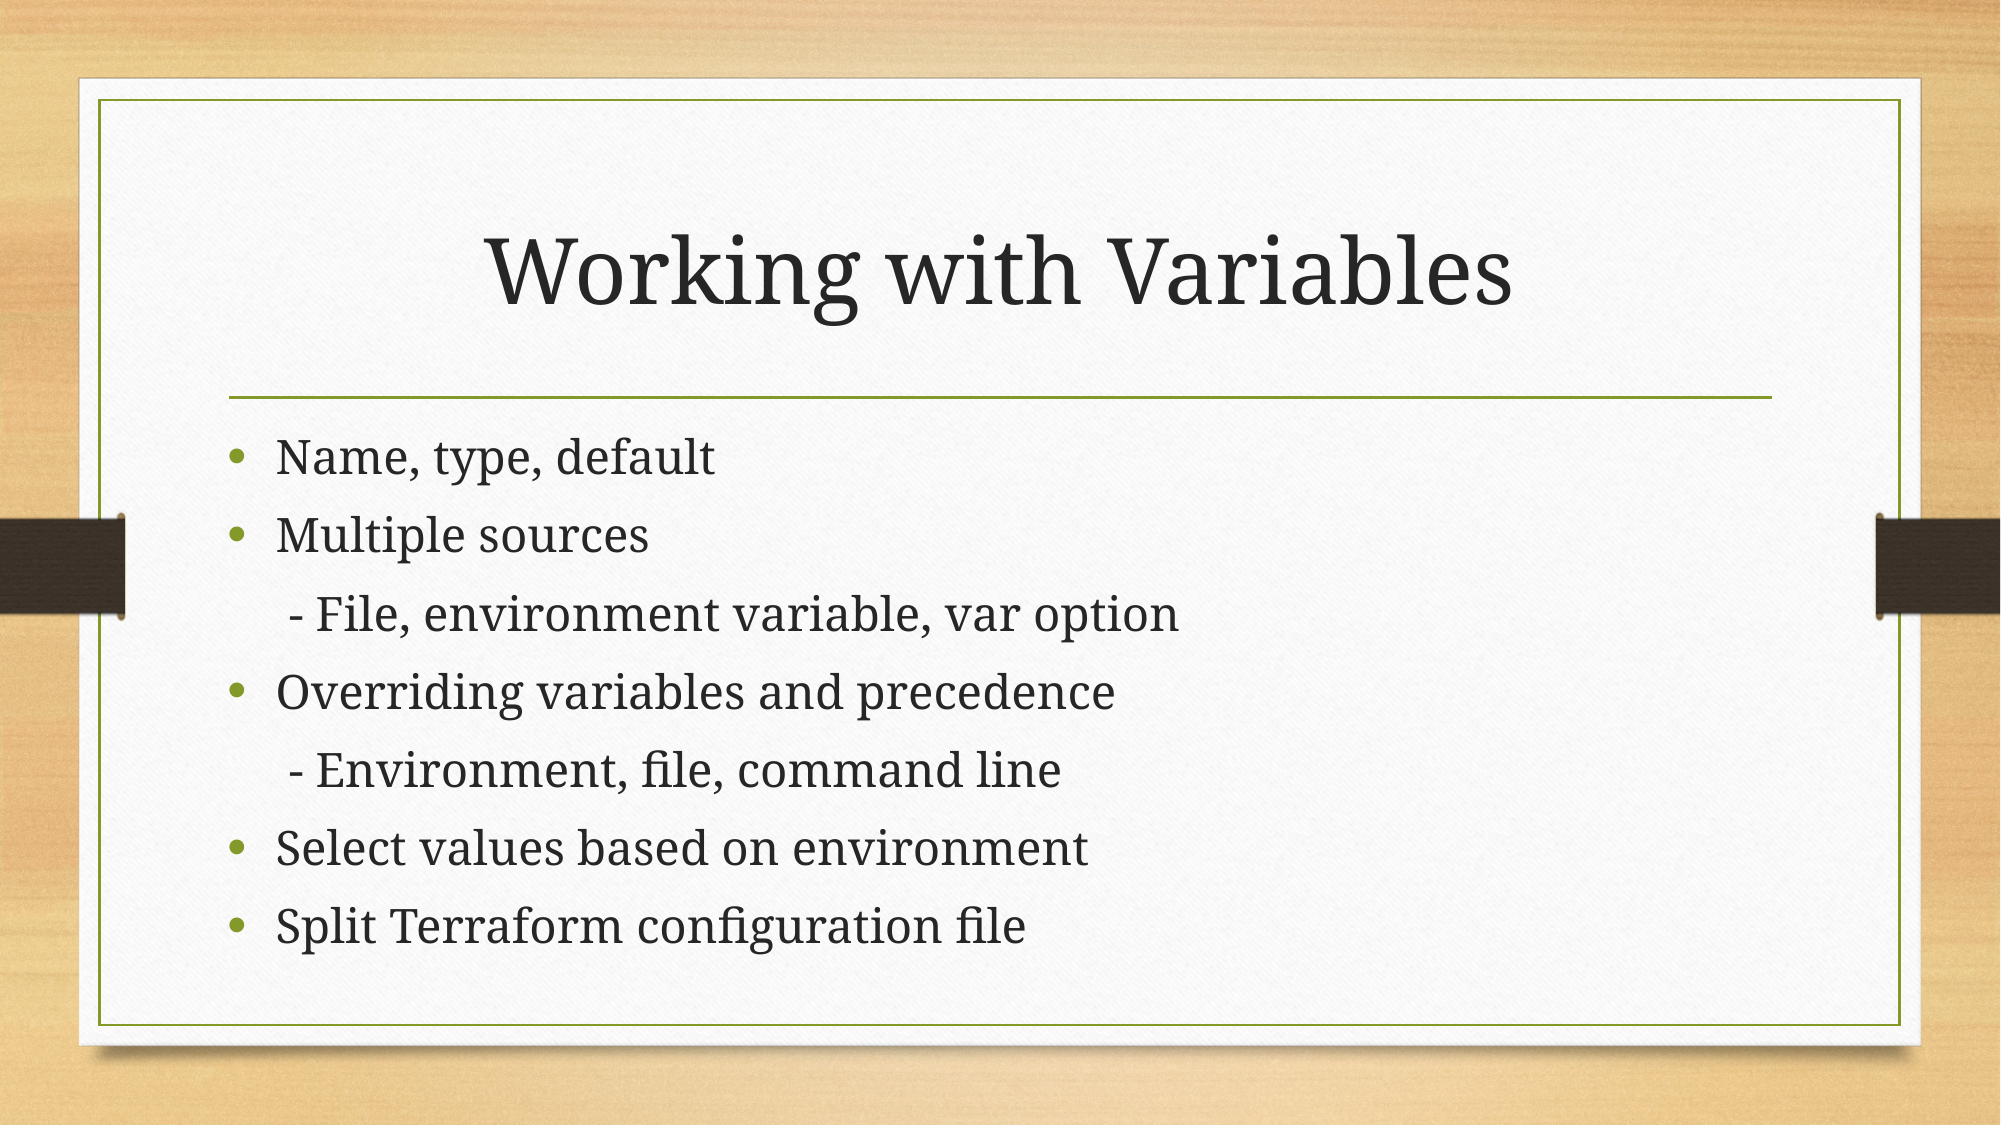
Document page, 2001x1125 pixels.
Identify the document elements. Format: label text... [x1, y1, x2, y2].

picture [0, 0, 2001, 1125]
list Name, type, default Multiple sources - File, environment variable, var option Overriding variables and precedence - Environment, file, command line Select values based on environment Split Terraform configuration file [212, 419, 1788, 964]
title Working with Variables [212, 161, 1788, 375]
